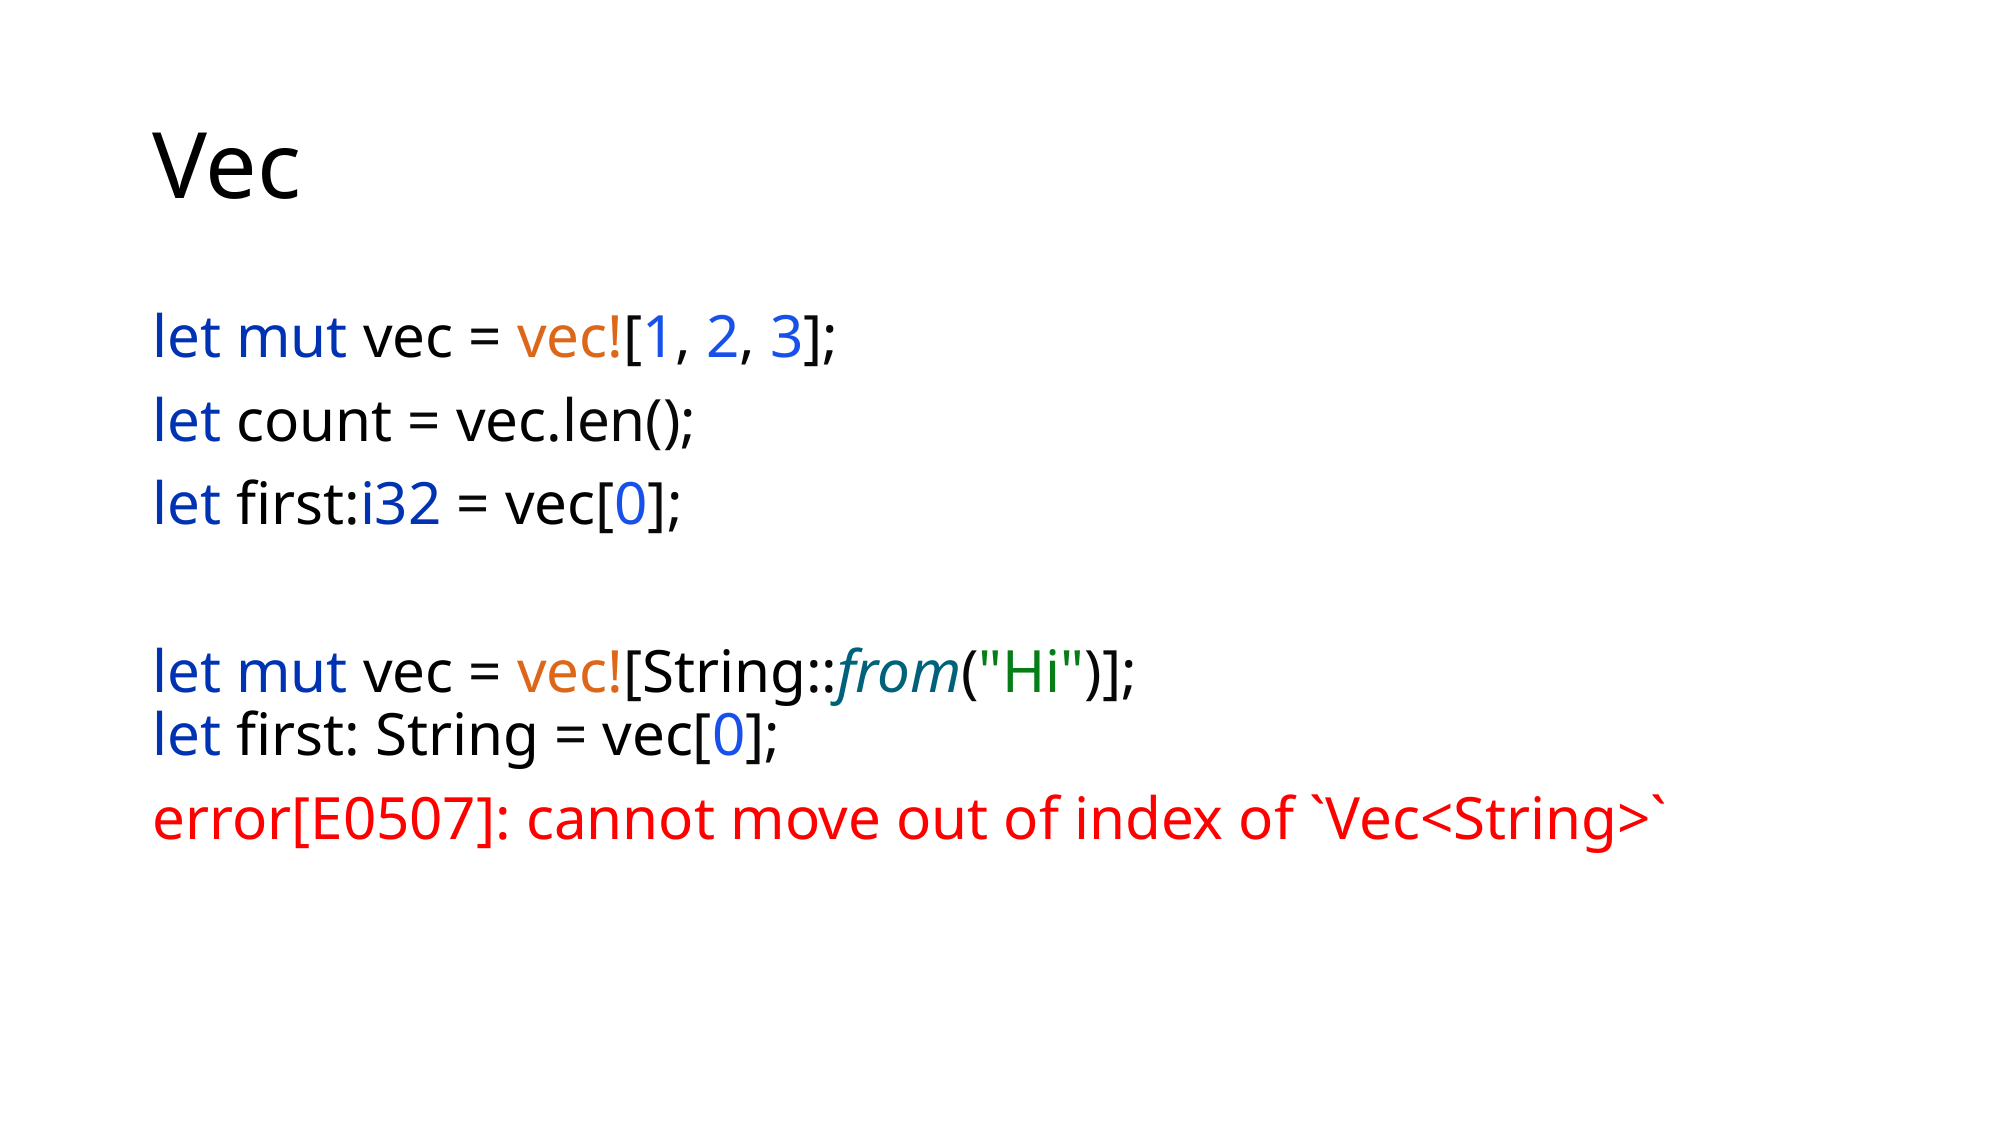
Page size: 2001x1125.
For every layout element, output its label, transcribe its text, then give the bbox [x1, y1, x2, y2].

list let mut vec = vec![1, 2, 3]; let count = vec.len(); let first:i32 = vec[0]; let mut vec = vec![String::from("Hi")]; let first: String = vec[0]; error[E0507]: cannot move out of index of `Vec<String>` [137, 299, 1863, 1014]
title Vec [137, 59, 1863, 278]
